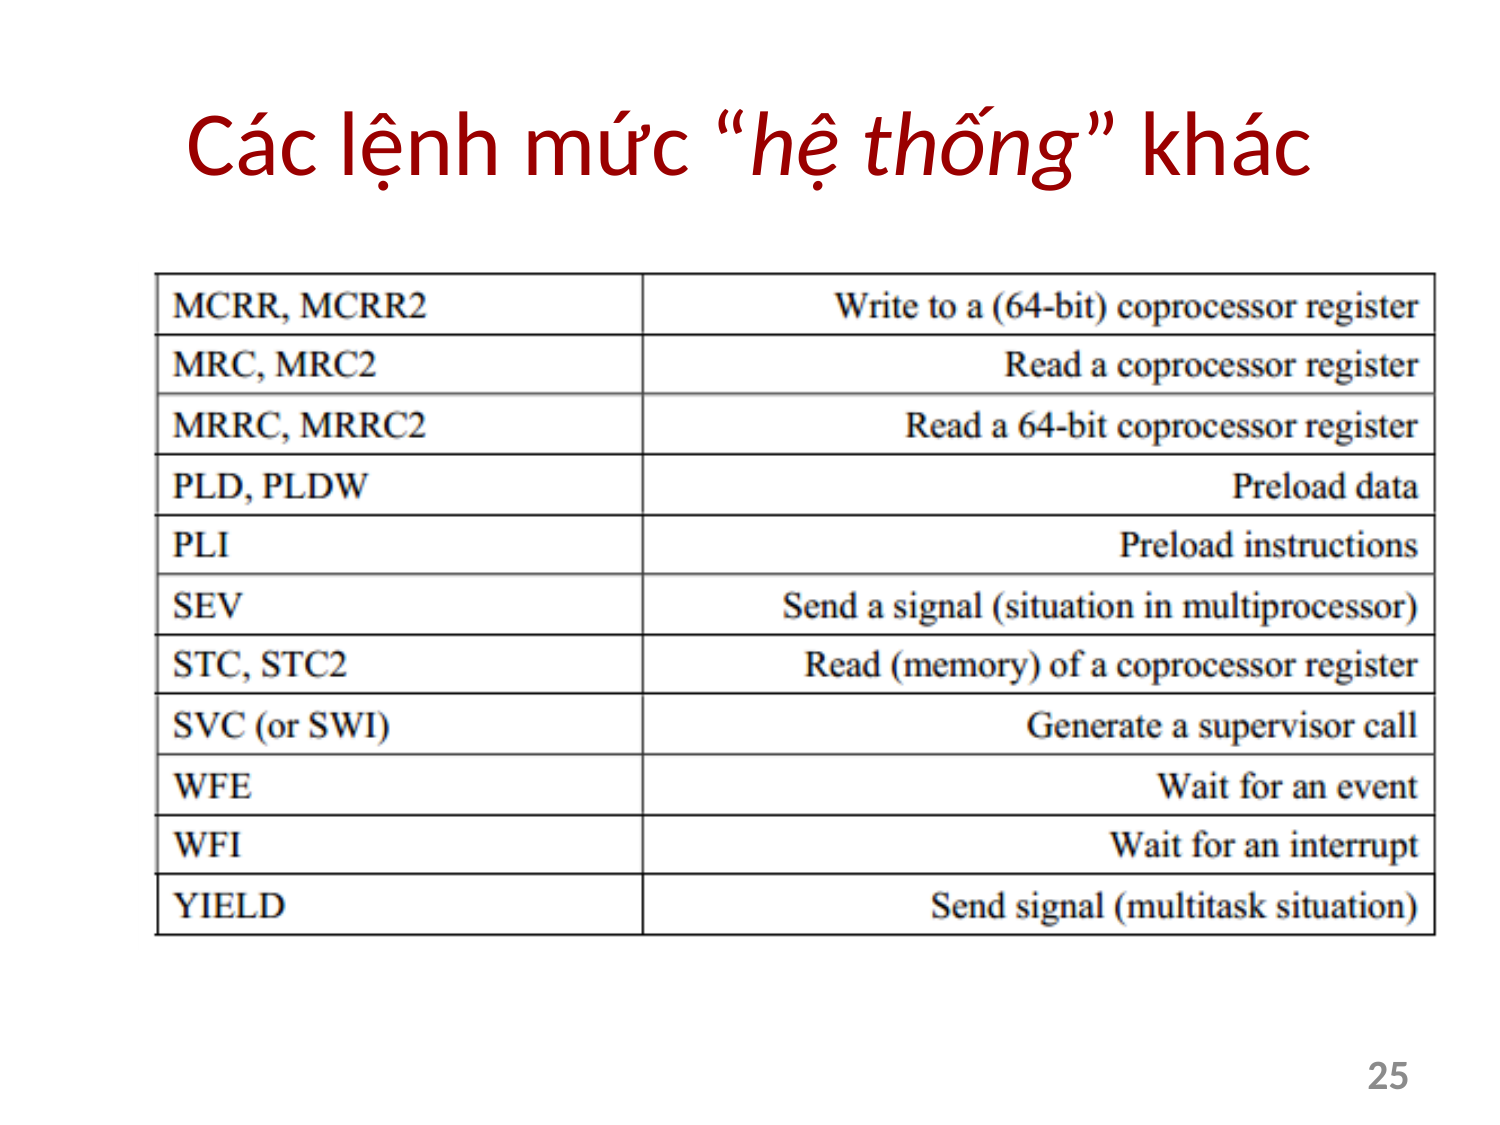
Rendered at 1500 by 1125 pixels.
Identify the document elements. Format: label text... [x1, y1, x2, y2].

picture [137, 262, 1450, 951]
slide_number 25 [1074, 1042, 1425, 1103]
title Các lệnh mức “hệ thống” khác [75, 45, 1425, 233]
